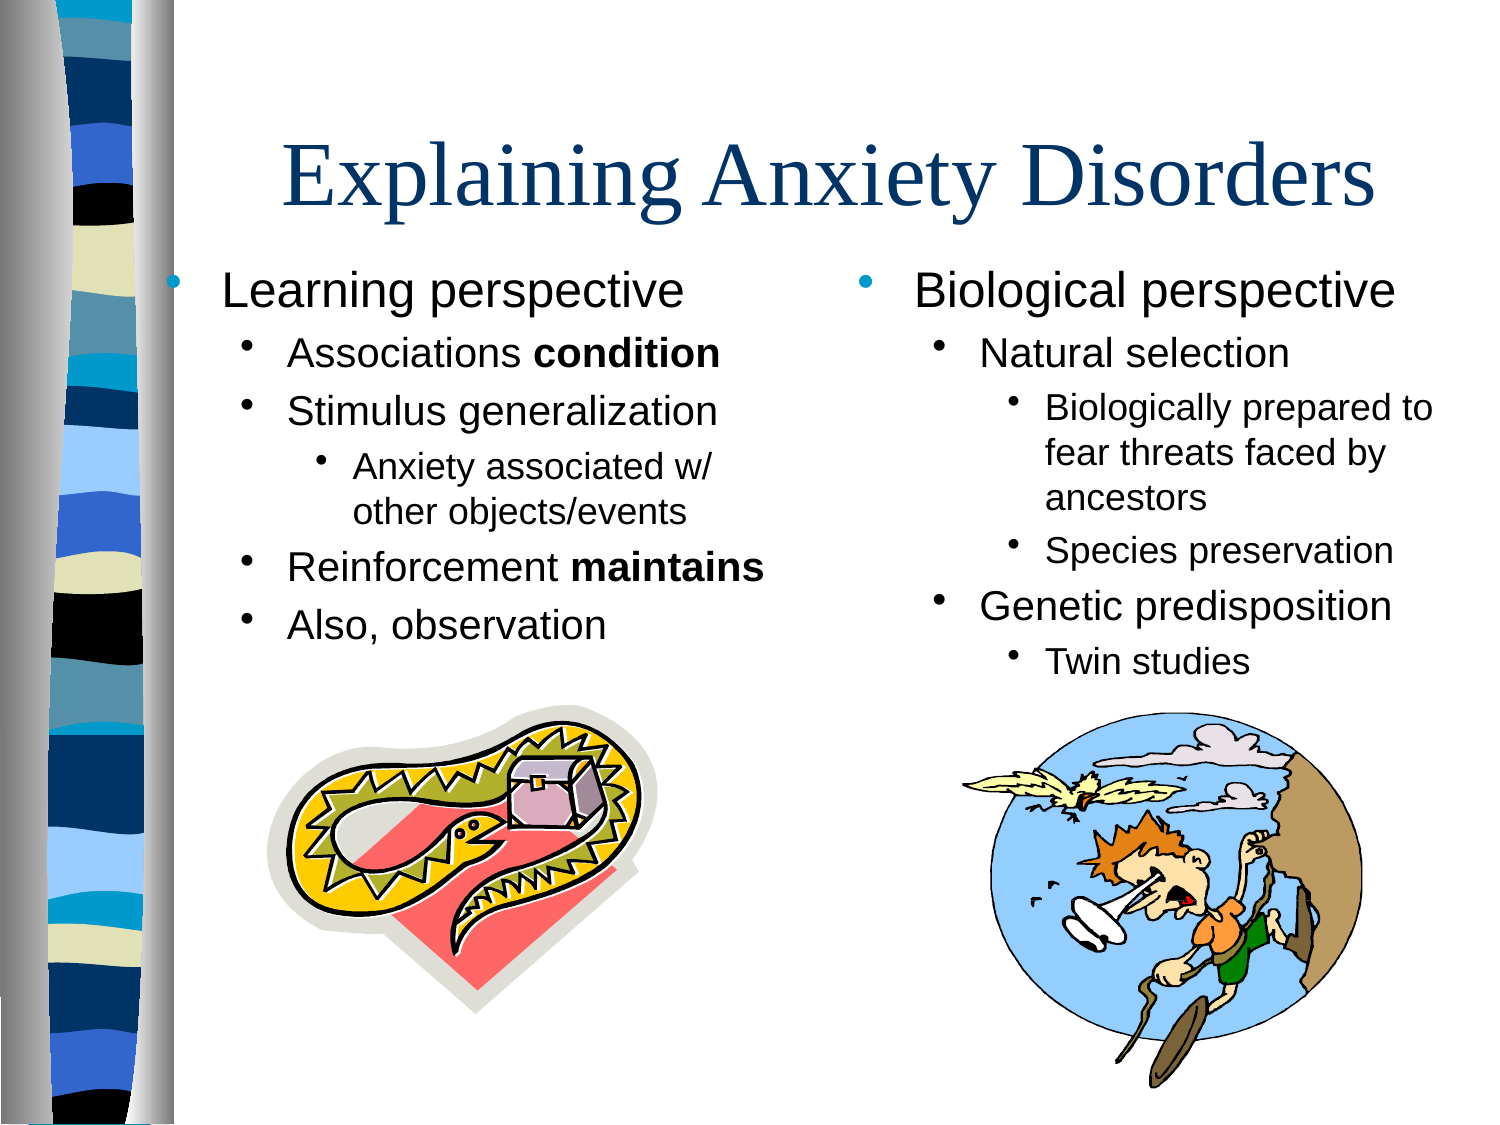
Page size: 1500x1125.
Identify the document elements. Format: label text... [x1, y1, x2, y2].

list Learning perspective Associations condition Stimulus generalization Anxiety associated w/ other objects/events Reinforcement maintains Also, observation [150, 249, 818, 1000]
picture [962, 712, 1363, 1089]
title Explaining Anxiety Disorders [192, 75, 1468, 263]
list Biological perspective Natural selection Biologically prepared to fear threats faced by ancestors Species preservation Genetic predisposition Twin studies [842, 249, 1468, 988]
picture [262, 699, 663, 1020]
